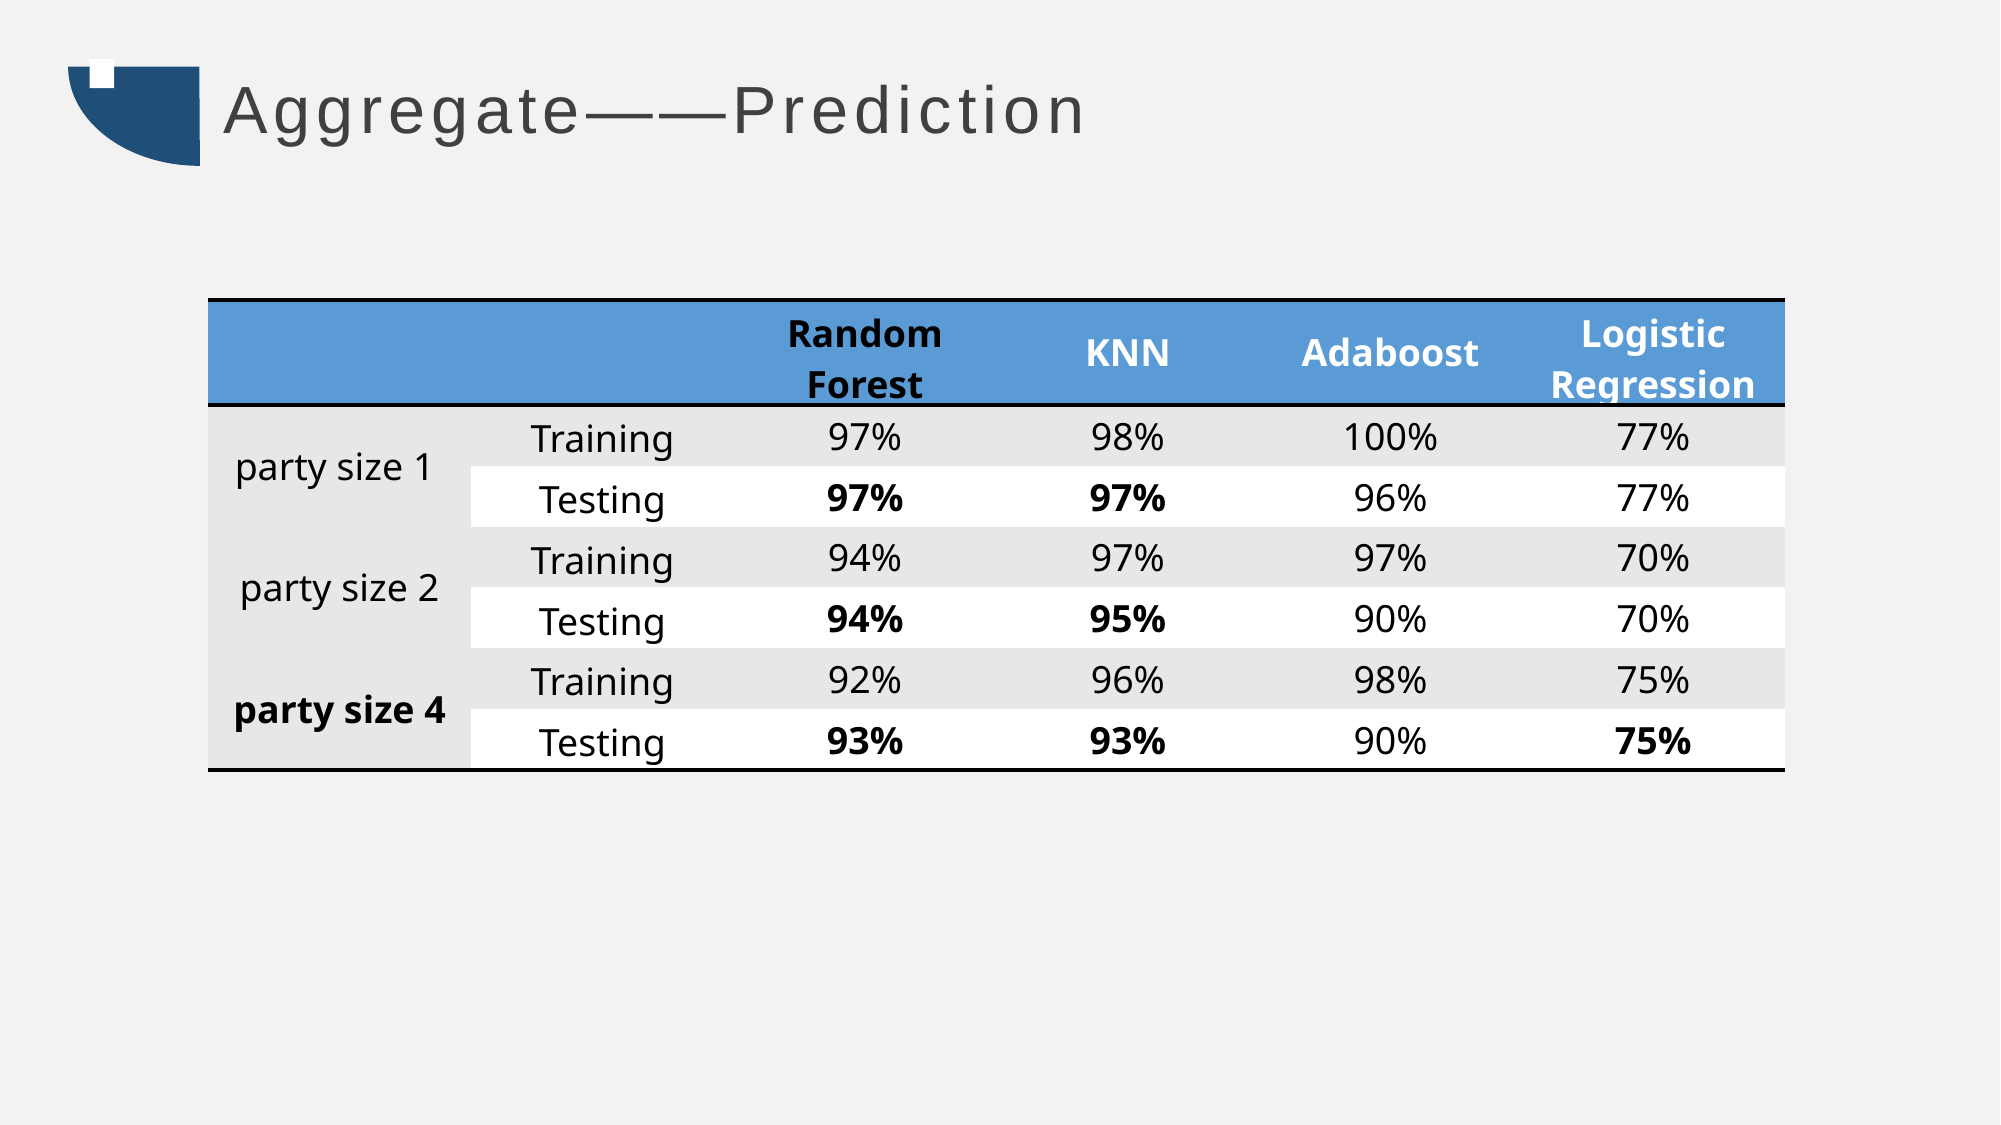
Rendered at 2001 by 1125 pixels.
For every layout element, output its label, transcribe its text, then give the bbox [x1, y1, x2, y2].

table_cell 93% [734, 709, 996, 768]
table_header KNN [996, 302, 1259, 403]
table_cell Testing [471, 466, 734, 527]
table_cell 96% [996, 648, 1259, 709]
table_cell 75% [1522, 648, 1785, 709]
table_cell 77% [1522, 407, 1785, 466]
table_cell Testing [471, 709, 734, 768]
table_header Logistic Regression [1522, 302, 1785, 403]
table_cell 98% [1259, 648, 1522, 709]
table_cell 97% [996, 527, 1259, 587]
table_cell 77% [1522, 466, 1785, 527]
table_cell 97% [1259, 527, 1522, 587]
table_cell 75% [1522, 709, 1785, 768]
table_cell 95% [996, 587, 1259, 648]
table_cell 90% [1259, 709, 1522, 768]
table_cell 98% [996, 407, 1259, 466]
table_cell 94% [734, 587, 996, 648]
table_cell 70% [1522, 527, 1785, 587]
table_cell 96% [1259, 466, 1522, 527]
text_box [67, 0, 1372, 166]
table_cell 70% [1522, 587, 1785, 648]
table_cell party size 4 [208, 648, 471, 768]
table_cell Testing [471, 587, 734, 648]
table_cell 97% [734, 466, 996, 527]
table_header Adaboost [1259, 302, 1522, 403]
table_cell 94% [734, 527, 996, 587]
table_cell Training [471, 527, 734, 587]
table_cell Training [471, 648, 734, 709]
table_cell 93% [996, 709, 1259, 768]
table_header [208, 302, 471, 403]
table_header [471, 302, 734, 403]
table_cell 97% [996, 466, 1259, 527]
table_cell 90% [1259, 587, 1522, 648]
table_cell party size 2 [208, 527, 471, 648]
table_cell party size 1 [208, 407, 471, 527]
table_cell 92% [734, 648, 996, 709]
table_cell 97% [734, 407, 996, 466]
table_header Random Forest [734, 302, 996, 403]
table_cell 100% [1259, 407, 1522, 466]
table_cell Training [471, 407, 734, 466]
